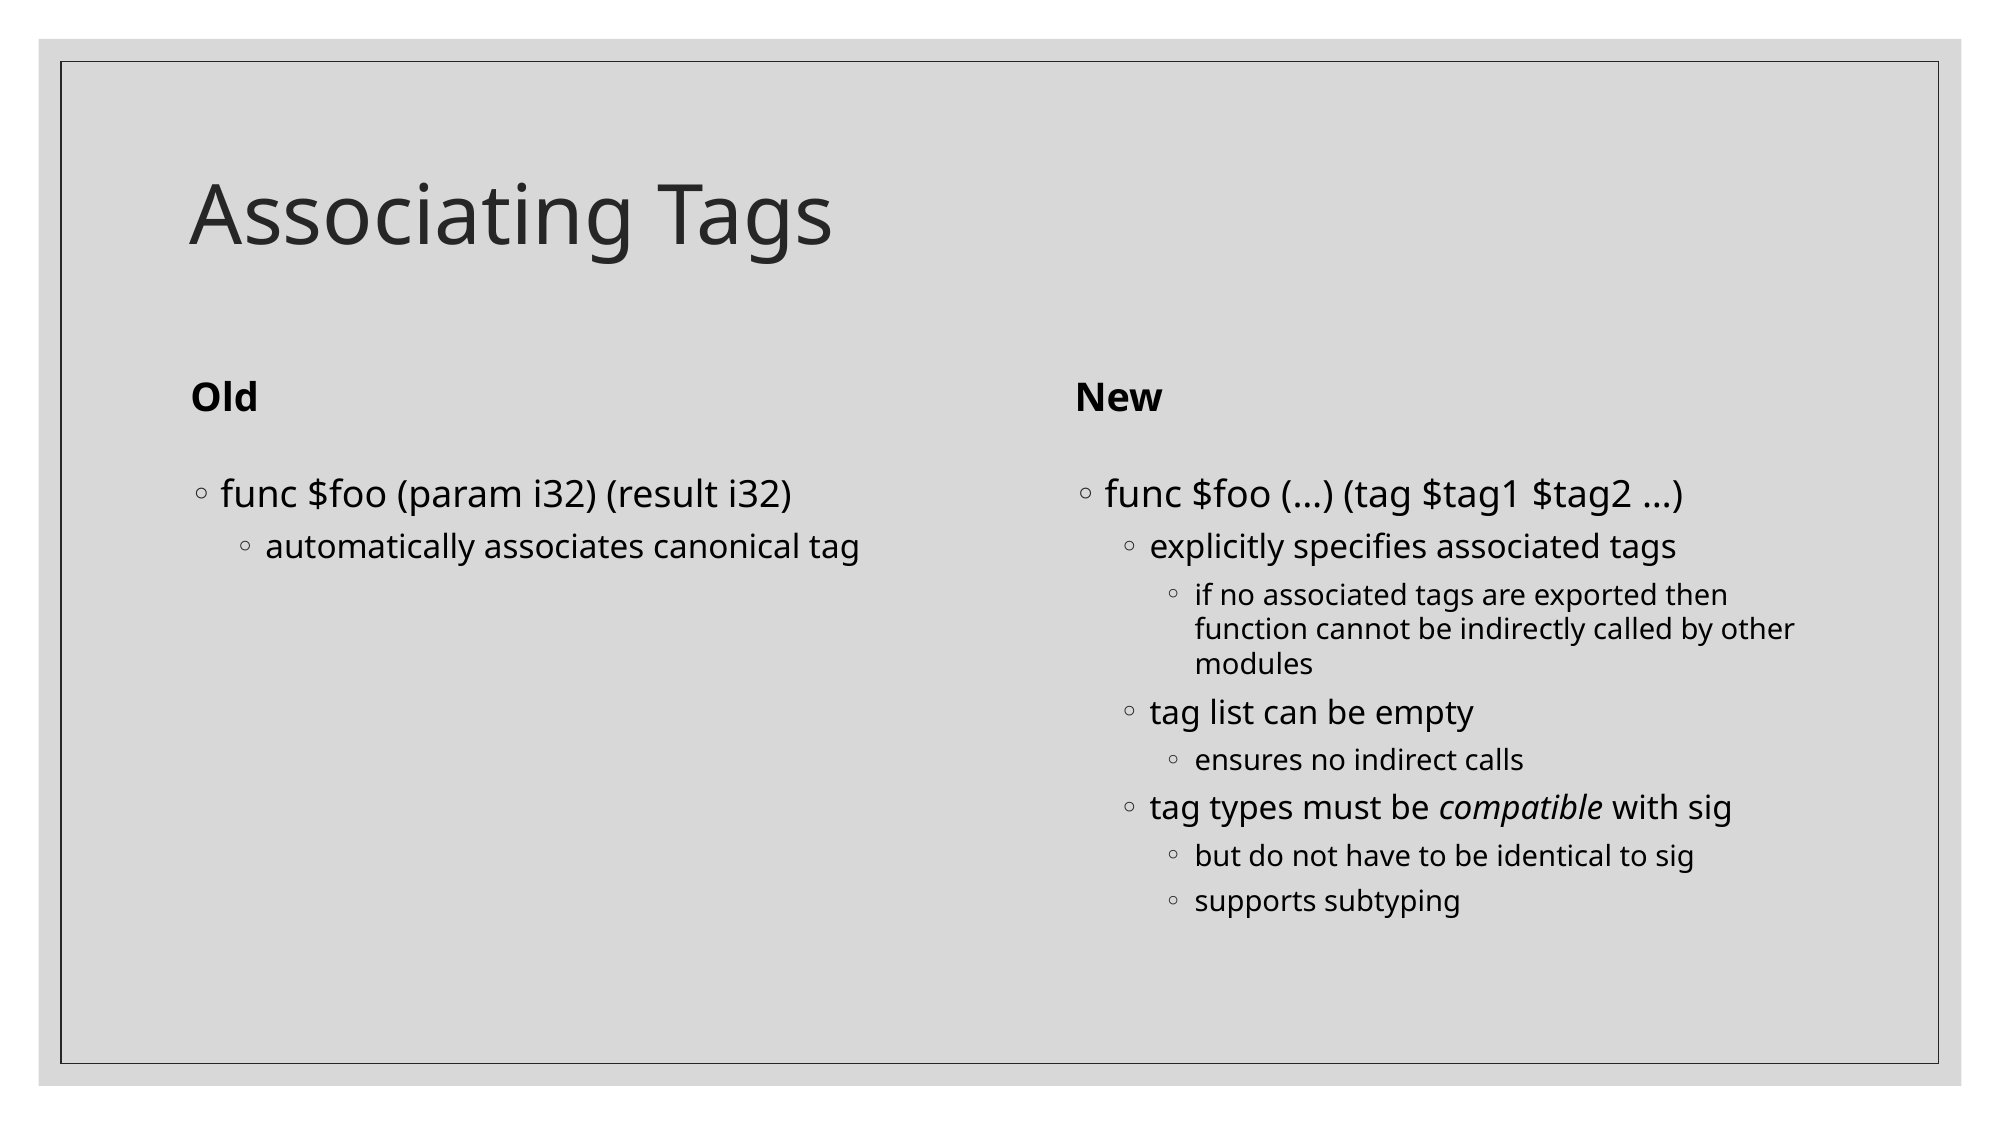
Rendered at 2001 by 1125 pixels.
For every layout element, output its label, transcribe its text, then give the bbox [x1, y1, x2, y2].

list New [1059, 340, 1825, 446]
title Associating Tags [174, 105, 1825, 331]
list func $foo (…) (tag $tag1 $tag2 …) explicitly specifies associated tags if no associated tags are exported then function cannot be indirectly called by other modules tag list can be empty ensures no indirect calls tag types must be compatible with sig but do not have to be identical to sig supports subtyping [1059, 458, 1825, 978]
list func $foo (param i32) (result i32) automatically associates canonical tag [175, 458, 941, 978]
list Old [175, 340, 941, 446]
